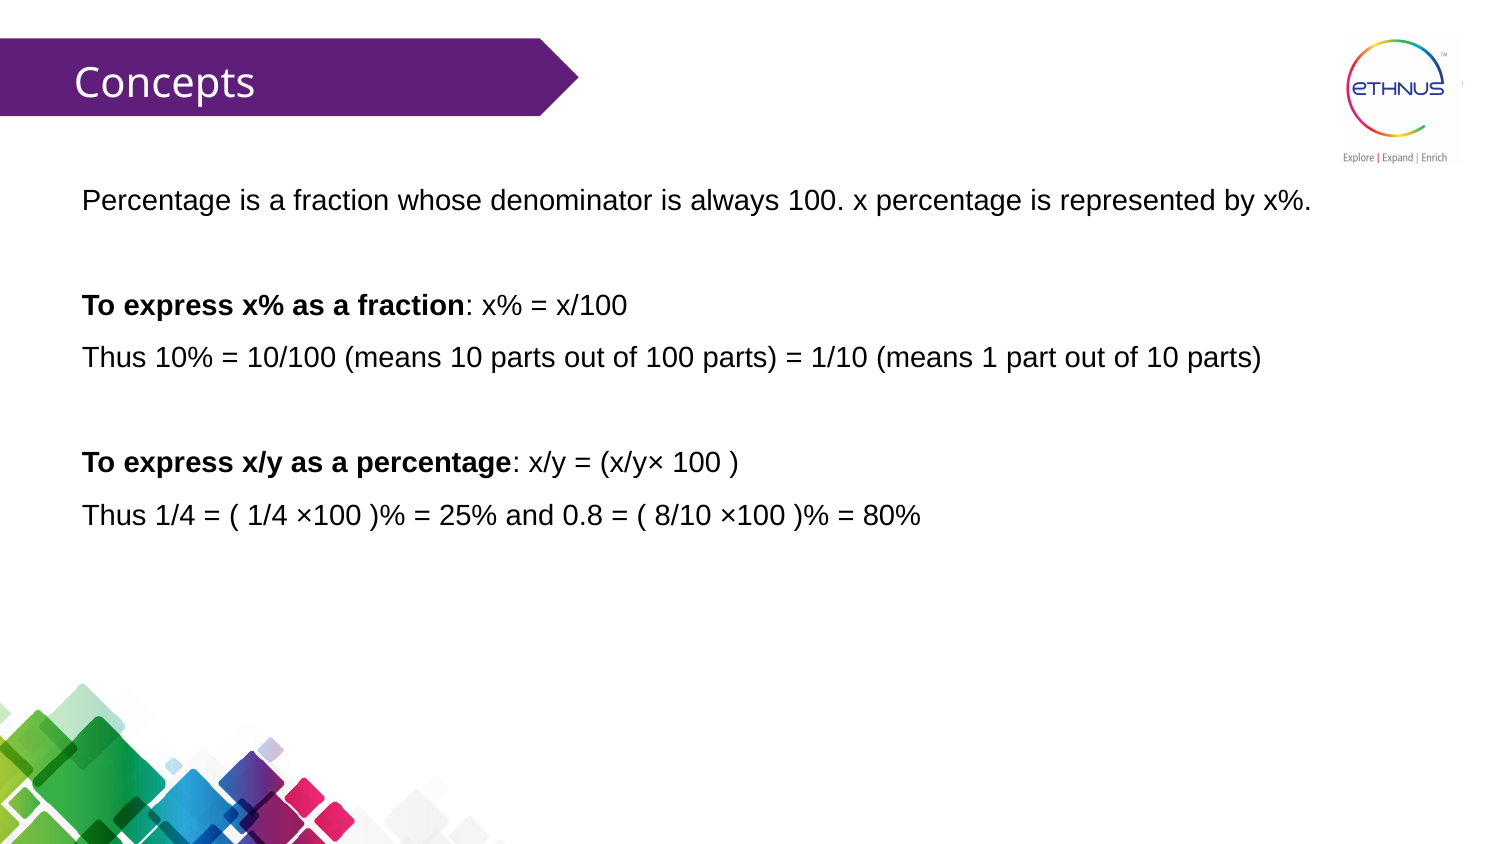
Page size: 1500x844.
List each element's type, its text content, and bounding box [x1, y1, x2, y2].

text_box [0, 38, 63, 117]
text_box Percentage is a fraction whose denominator is always 100. x percentage is represented by x%. To express x% as a fraction: x% = x/100 Thus 10% = 10/100 (means 10 parts out of 100 parts) = 1/10 (means 1 part out of 10 parts) To express x/y as a percentage: x/y = (x/y× 100 ) Thus 1/4 = ( 1/4 ×100 )% = 25% and 0.8 = ( 8/10 ×100 )% = 80% [63, 163, 1388, 680]
text_box Concepts [63, 38, 795, 117]
picture [1343, 38, 1463, 165]
picture [0, 668, 732, 844]
